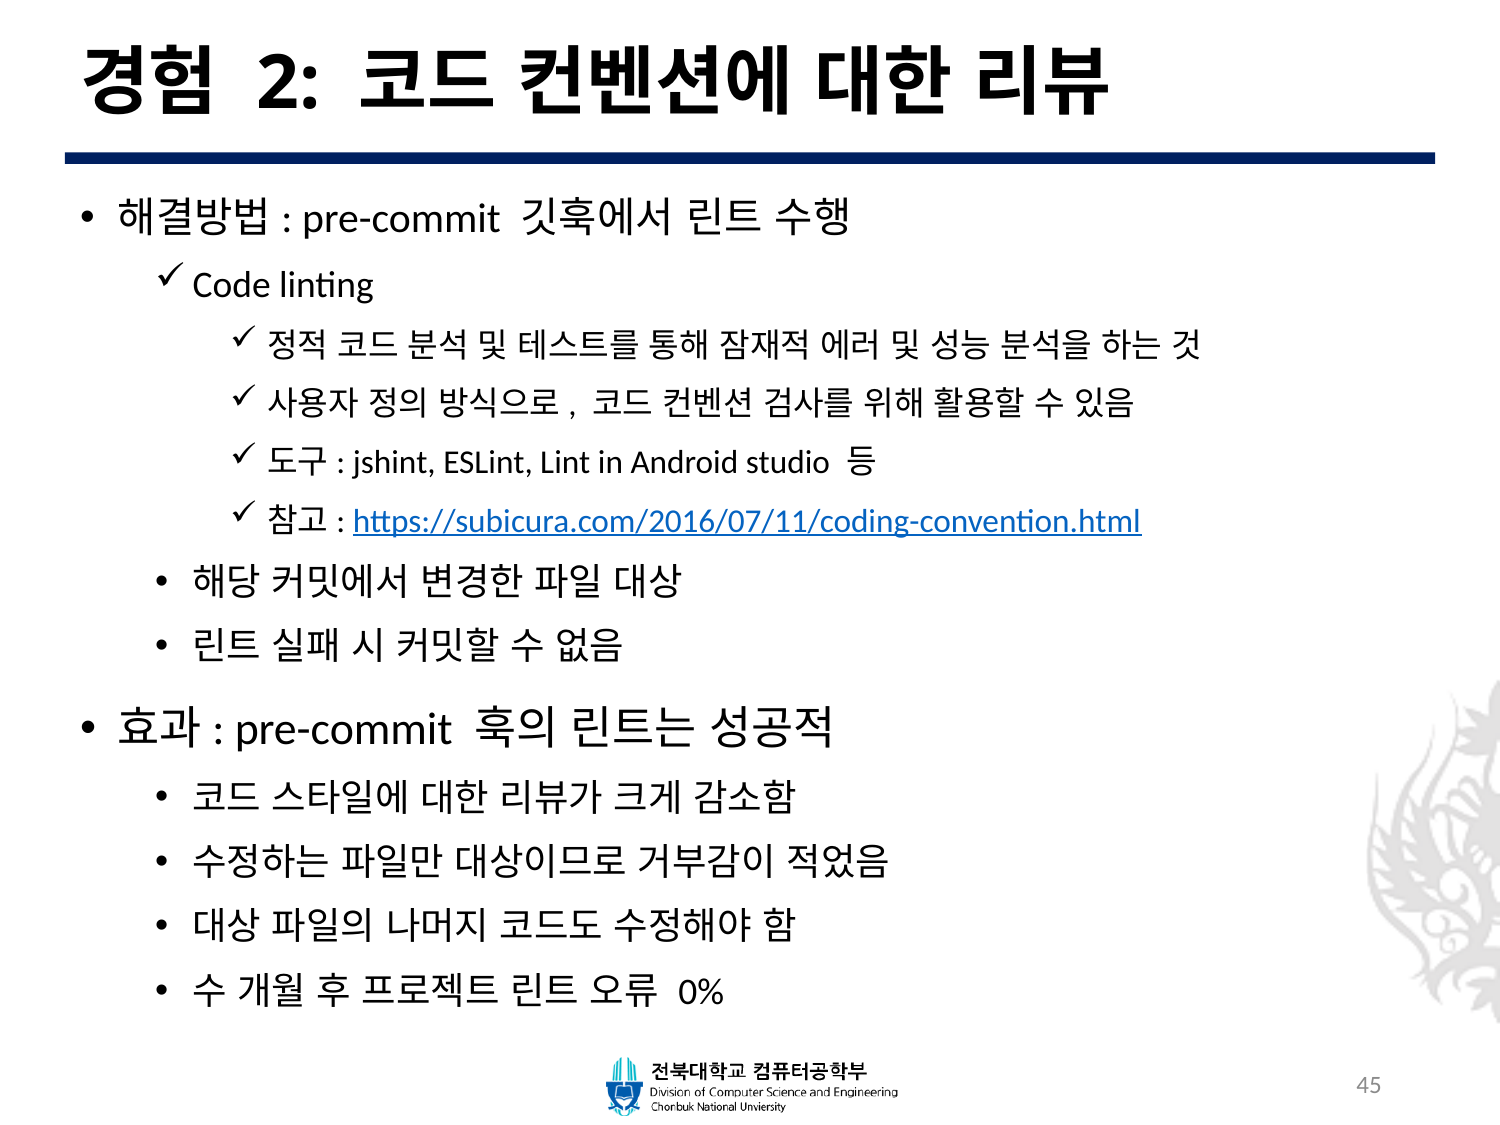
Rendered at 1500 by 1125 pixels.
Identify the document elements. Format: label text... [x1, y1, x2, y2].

picture [600, 1057, 900, 1116]
slide_number 45 [1059, 1057, 1397, 1111]
list 해결방법: pre-commit 깃훅에서 린트 수행 Code linting 정적 코드 분석 및 테스트를 통해 잠재적 에러 및 성능 분석을 하는 것 사용자 정의 방식으로, 코드 컨벤션 검사를 위해 활용할 수 있음 도구: jshint, ESLint, Lint in Android studio 등 참고: https://subicura.com/2016/07/11/coding-convention.html 해당 커밋에서 변경한 파일 대상 린트 실패 시 커밋할 수 없음 효과: pre-commit 훅의 린트는 성공적 코드 스타일에 대한 리뷰가 크게 감소함 수정하는 파일만 대상이므로 거부감이 적었음 대상 파일의 나머지 코드도 수정해야 함 수 개월 후 프로젝트 린트 오류 0% [64, 173, 1436, 1039]
title 경험 2: 코드 컨벤션에 대한 리뷰 [64, 26, 1436, 143]
